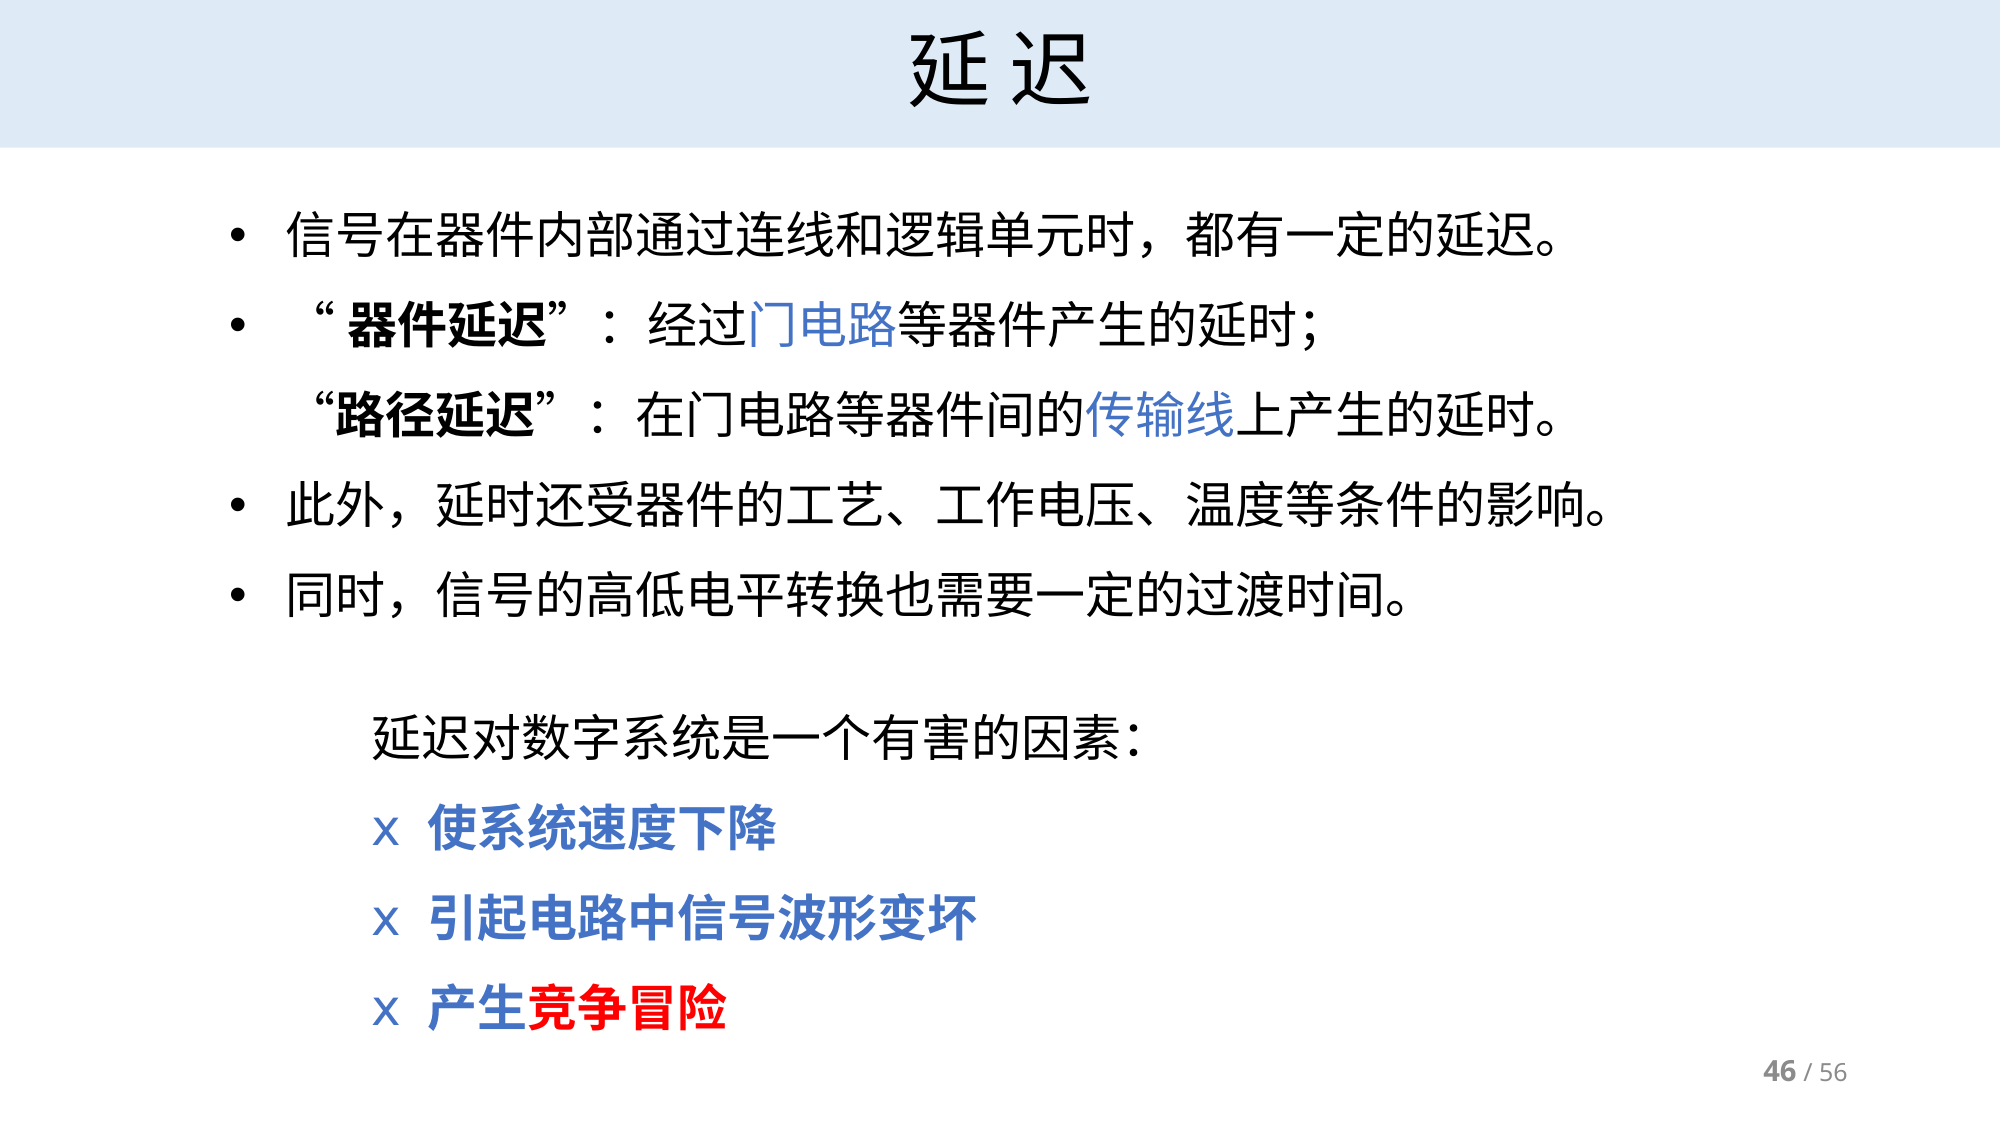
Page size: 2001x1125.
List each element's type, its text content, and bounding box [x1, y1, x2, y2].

title 延 迟 [0, 0, 2000, 148]
text_box 延迟对数字系统是一个有害的因素： 使系统速度下降 引起电路中信号波形变坏 产生竞争冒险 [356, 669, 1186, 1044]
slide_number 46 / 56 [1412, 1042, 1863, 1103]
text_box 信号在器件内部通过连线和逻辑单元时，都有一定的延迟。 “器件延迟”：经过门电路等器件产生的延时； “路径延迟”：在门电路等器件间的传输线上产生的延时。 此外，延时还受器件的工艺、工作电压、温度等条件的影响。 同时，信号的高低电平转换也需要一定的过渡时间。 [214, 166, 1834, 632]
